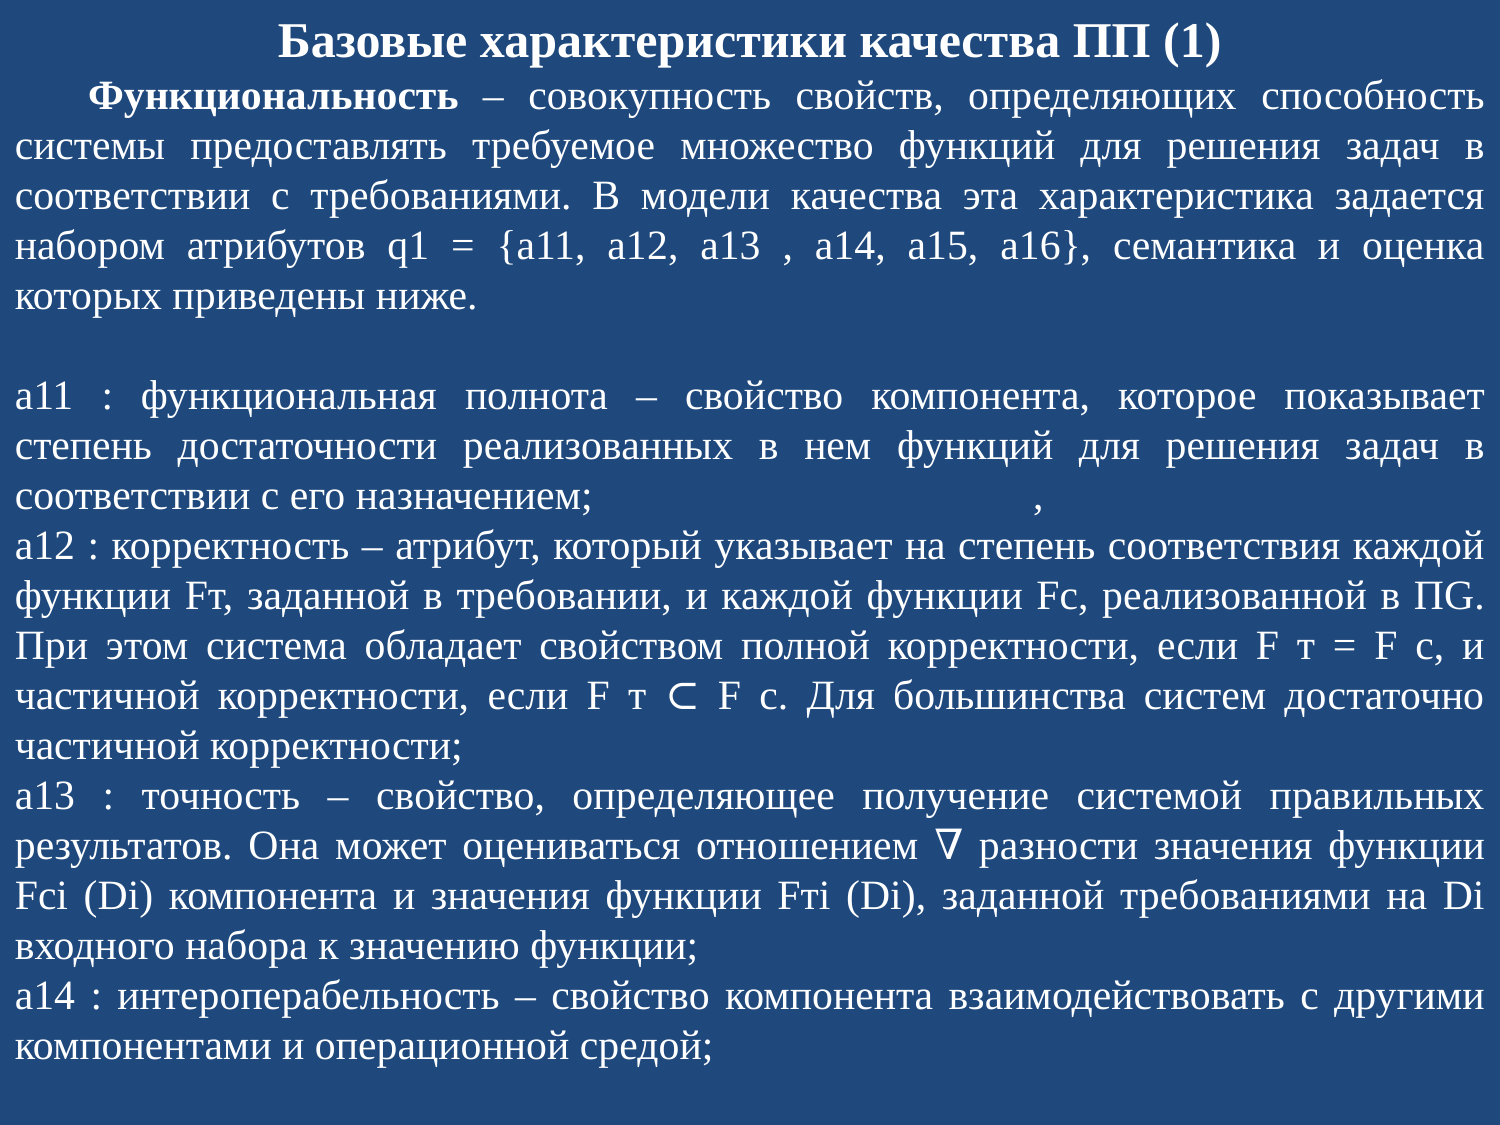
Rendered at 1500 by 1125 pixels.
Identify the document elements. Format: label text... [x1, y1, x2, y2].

text_box Базовые характеристики качества ПП (1) Функциональность – совокупность свойств, определяющих способность системы предоставлять требуемое множество функций для решения задач в соответствии с требованиями. В модели качества эта характеристика задается набором атрибутов q1 = {a11, a12, a13 , a14, a15, a16}, семантика и оценка которых приведены ниже. a11 : функциональная полнота – свойство компонента, которое показывает степень достаточности реализованных в нем функций для решения задач в соответствии с его назначением; , a12 : корректность – атрибут, который указывает на степень соответствия каждой функции Fт, заданной в требовании, и каждой функции Fс, реализованной в ПG. При этом система обладает свойством полной корректности, если F т = F с, и частичной корректности, если F т ⊂ F с. Для большинства систем достаточно частичной корректности; a13 : точность – свойство, определяющее получение системой правильных результатов. Она может оцениваться отношением ∇ разности значения функции Fсi (Di) компонента и значения функции Fтi (Di), заданной требованиями на Di входного набора к значению функции; a14 : интероперабельность – свойство компонента взаимодействовать с другими компонентами и операционной средой; [0, 0, 1500, 1125]
